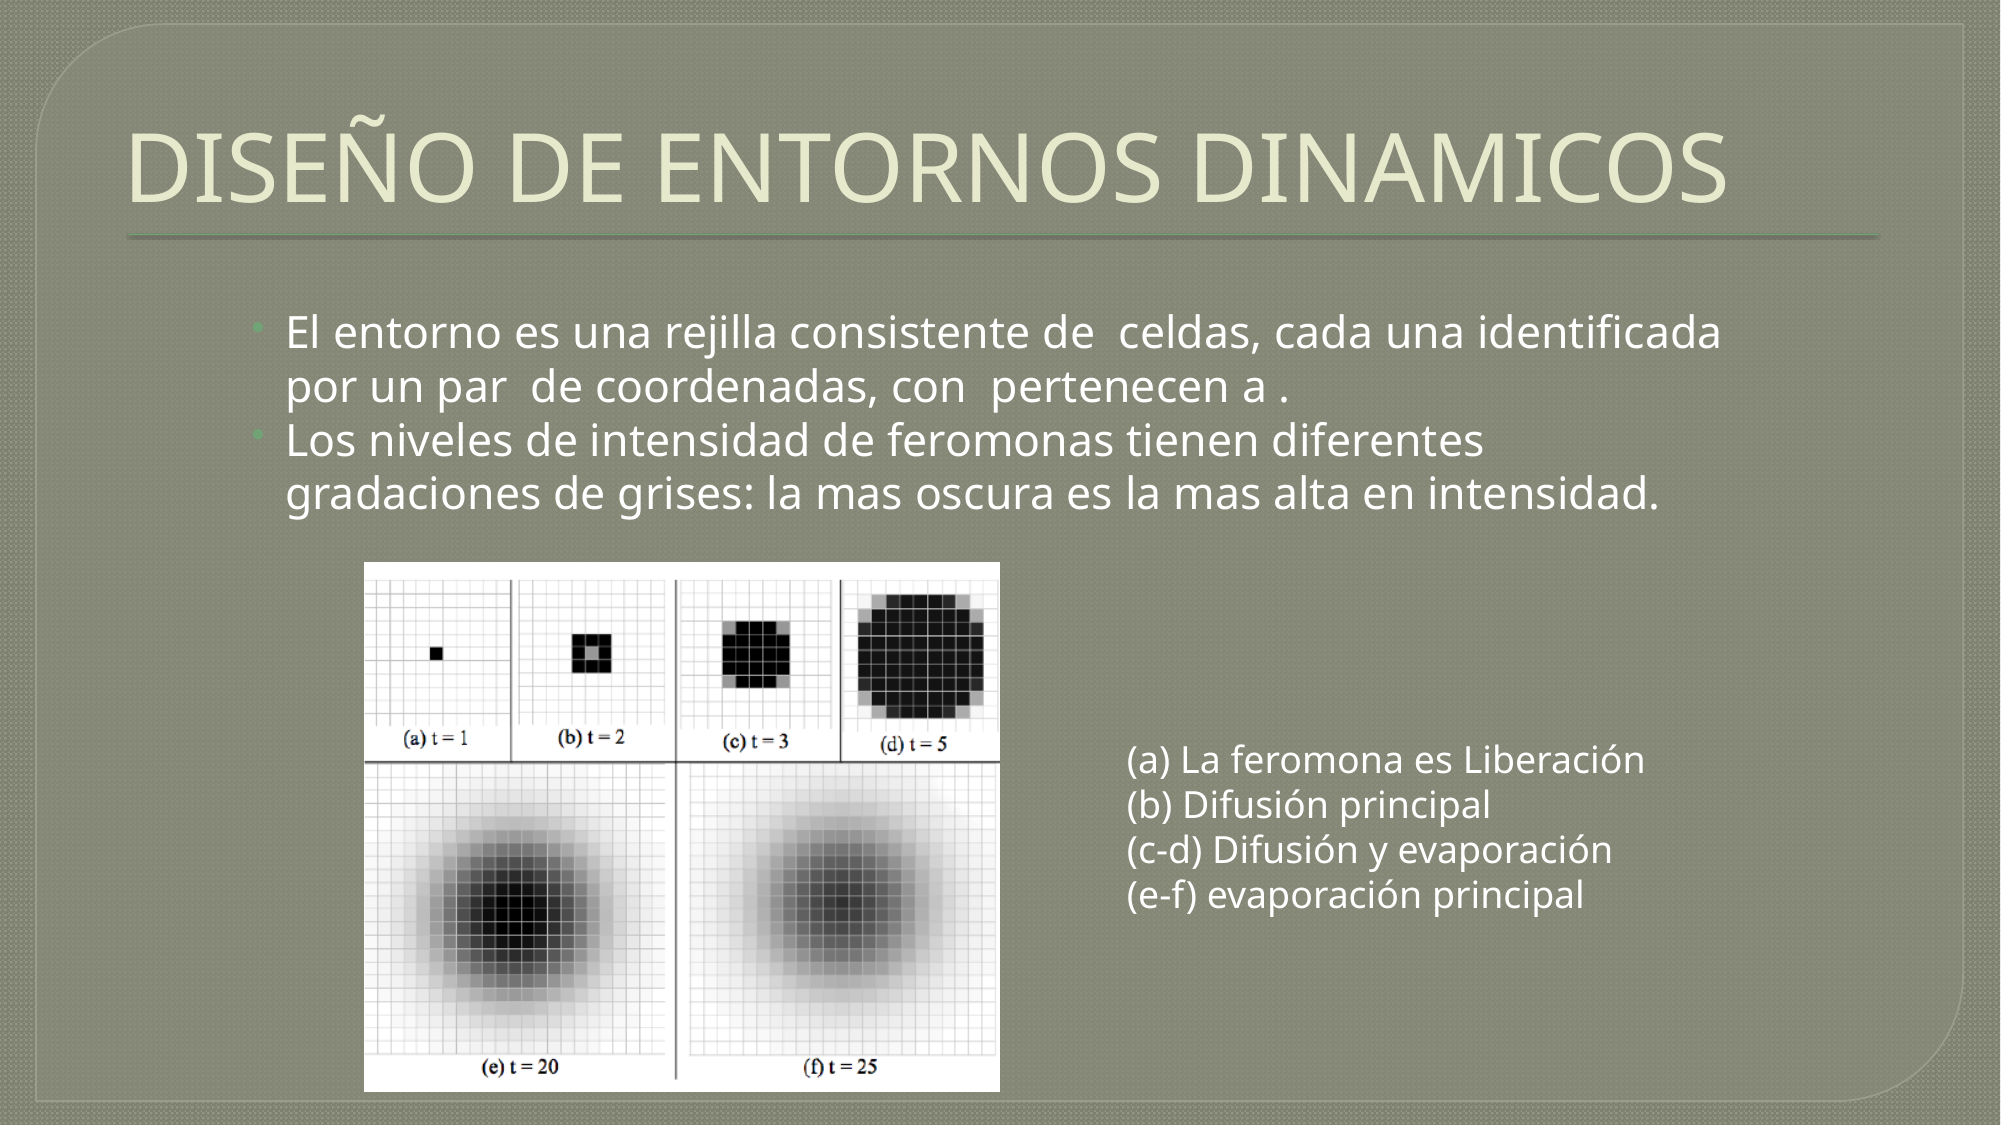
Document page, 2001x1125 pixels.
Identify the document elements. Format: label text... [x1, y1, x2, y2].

picture [363, 562, 1001, 1092]
title DISEÑO DE ENTORNOS DINAMICOS [99, 41, 1900, 230]
text_box (a) La feromona es Liberación (b) Difusión principal (c-d) Difusión y evaporación (e-f) evaporación principal [1112, 728, 1661, 923]
